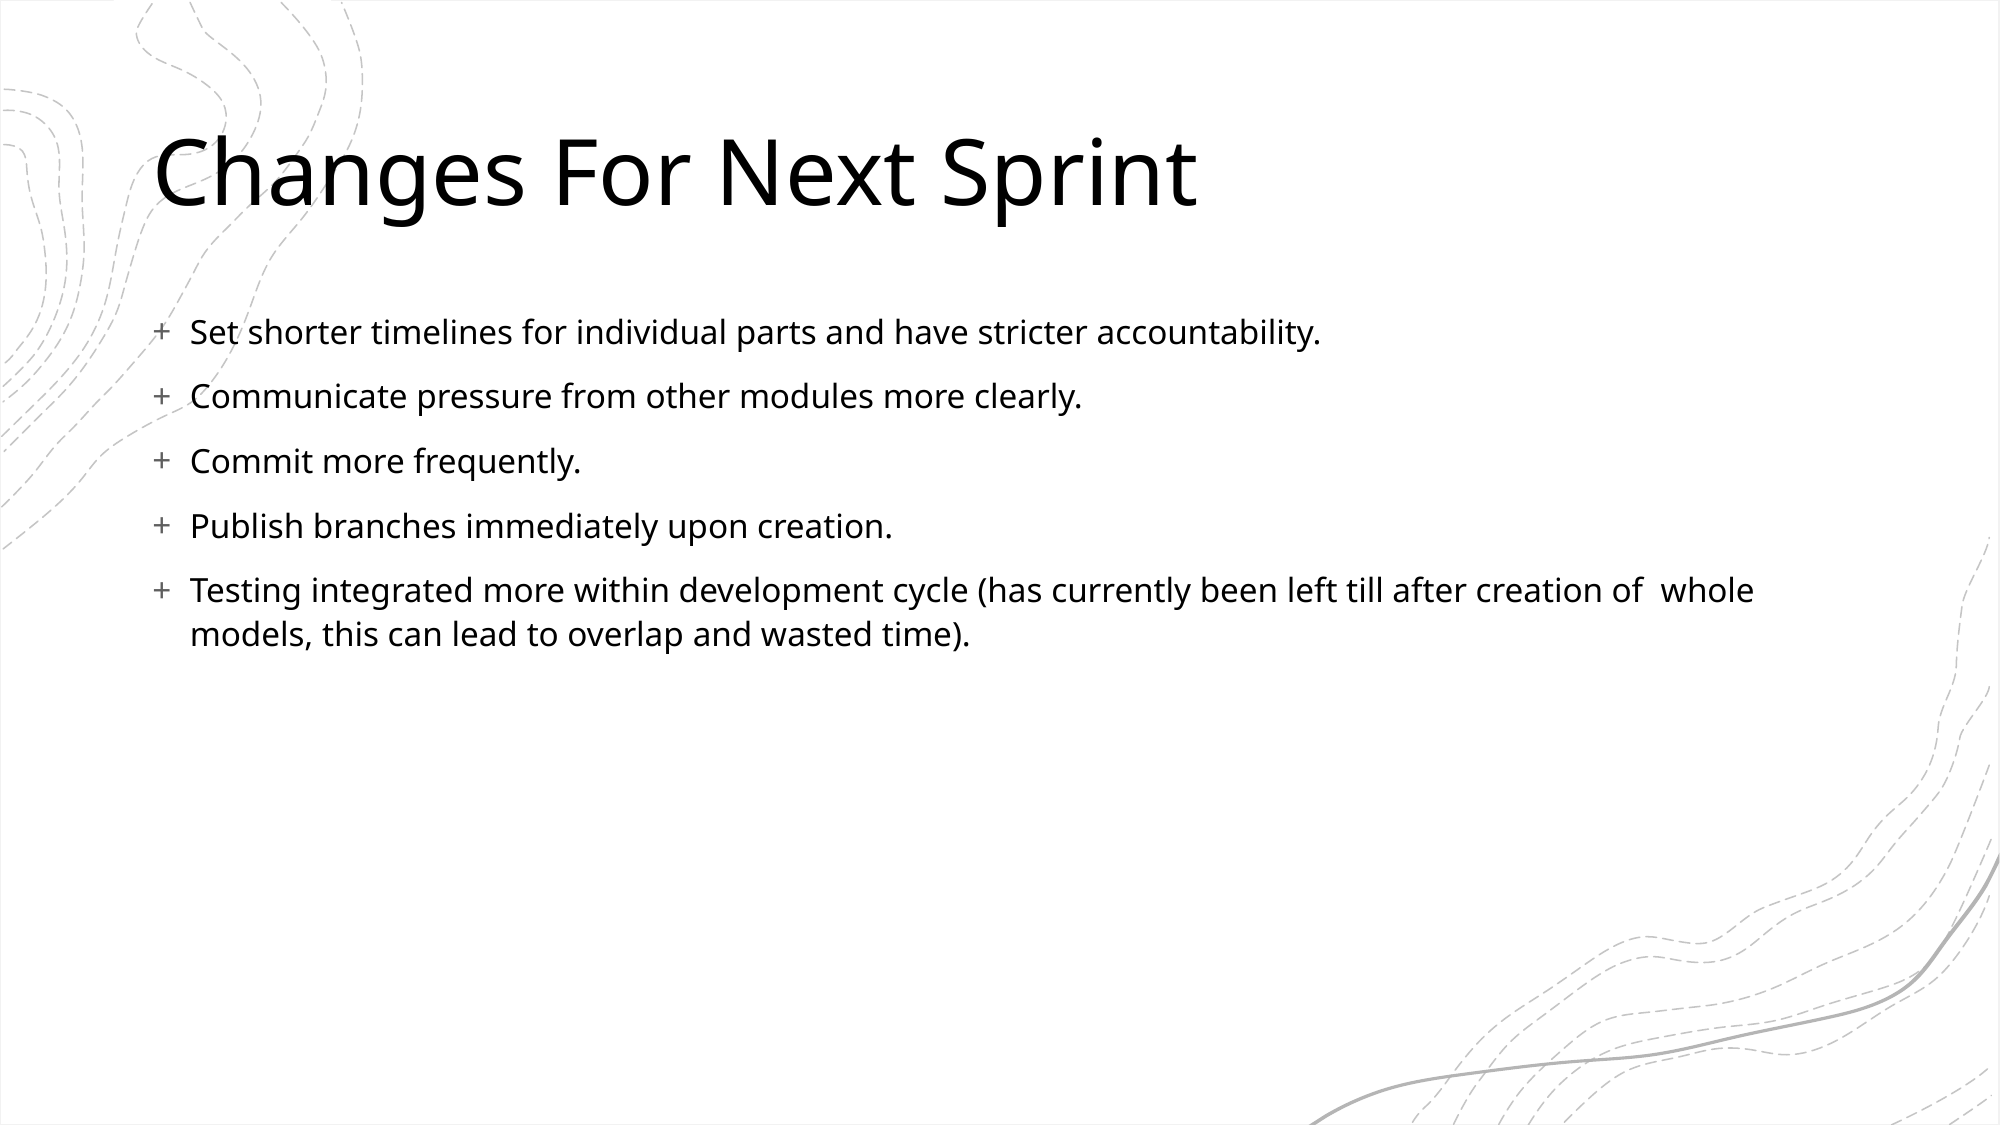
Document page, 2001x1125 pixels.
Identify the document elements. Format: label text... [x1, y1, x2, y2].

title Changes For Next Sprint [137, 59, 1863, 278]
list Set shorter timelines for individual parts and have stricter accountability. Communicate pressure from other modules more clearly. Commit more frequently. Publish branches immediately upon creation. Testing integrated more within development cycle (has currently been left till after creation of whole models, this can lead to overlap and wasted time). [137, 299, 1863, 1014]
